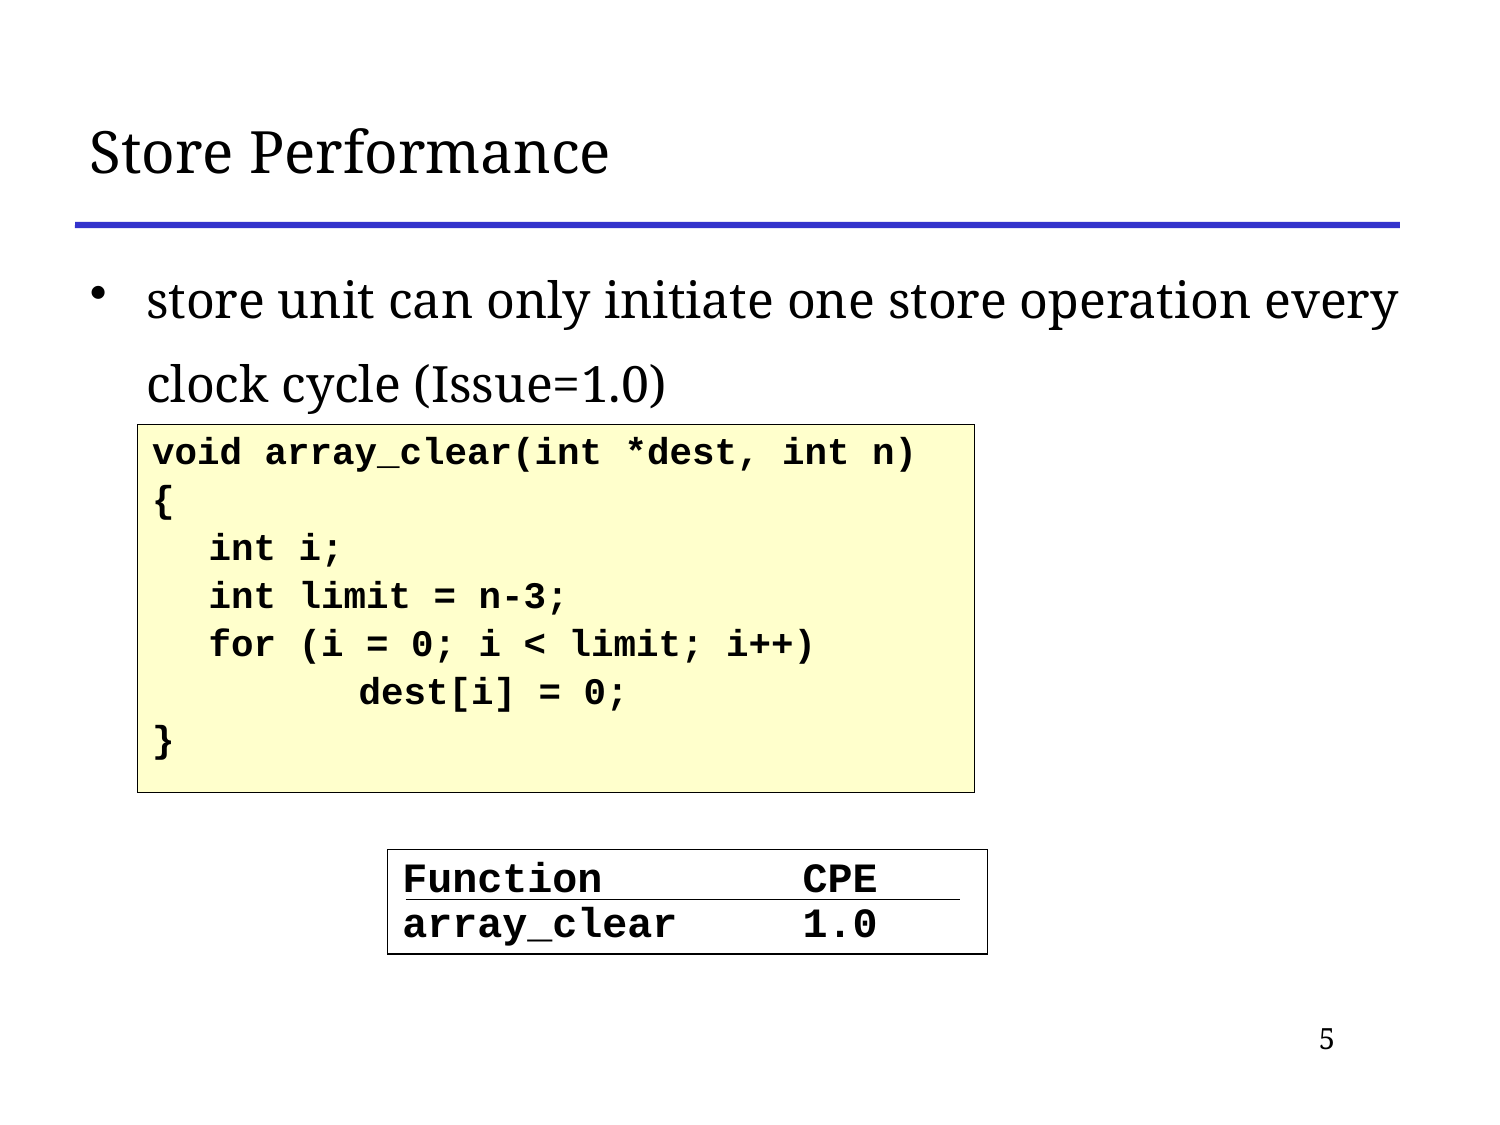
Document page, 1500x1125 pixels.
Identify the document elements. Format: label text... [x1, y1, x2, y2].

text_box store unit can only initiate one store operation every clock cycle (Issue=1.0) [75, 237, 1420, 425]
text_box Store Performance [75, 74, 1400, 225]
text_box void array_clear(int *dest, int n) { int i; int limit = n-3; for (i = 0; i < limit; i++) dest[i] = 0; } [137, 424, 975, 793]
slide_number 5 [1137, 1012, 1351, 1088]
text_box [387, 849, 988, 958]
